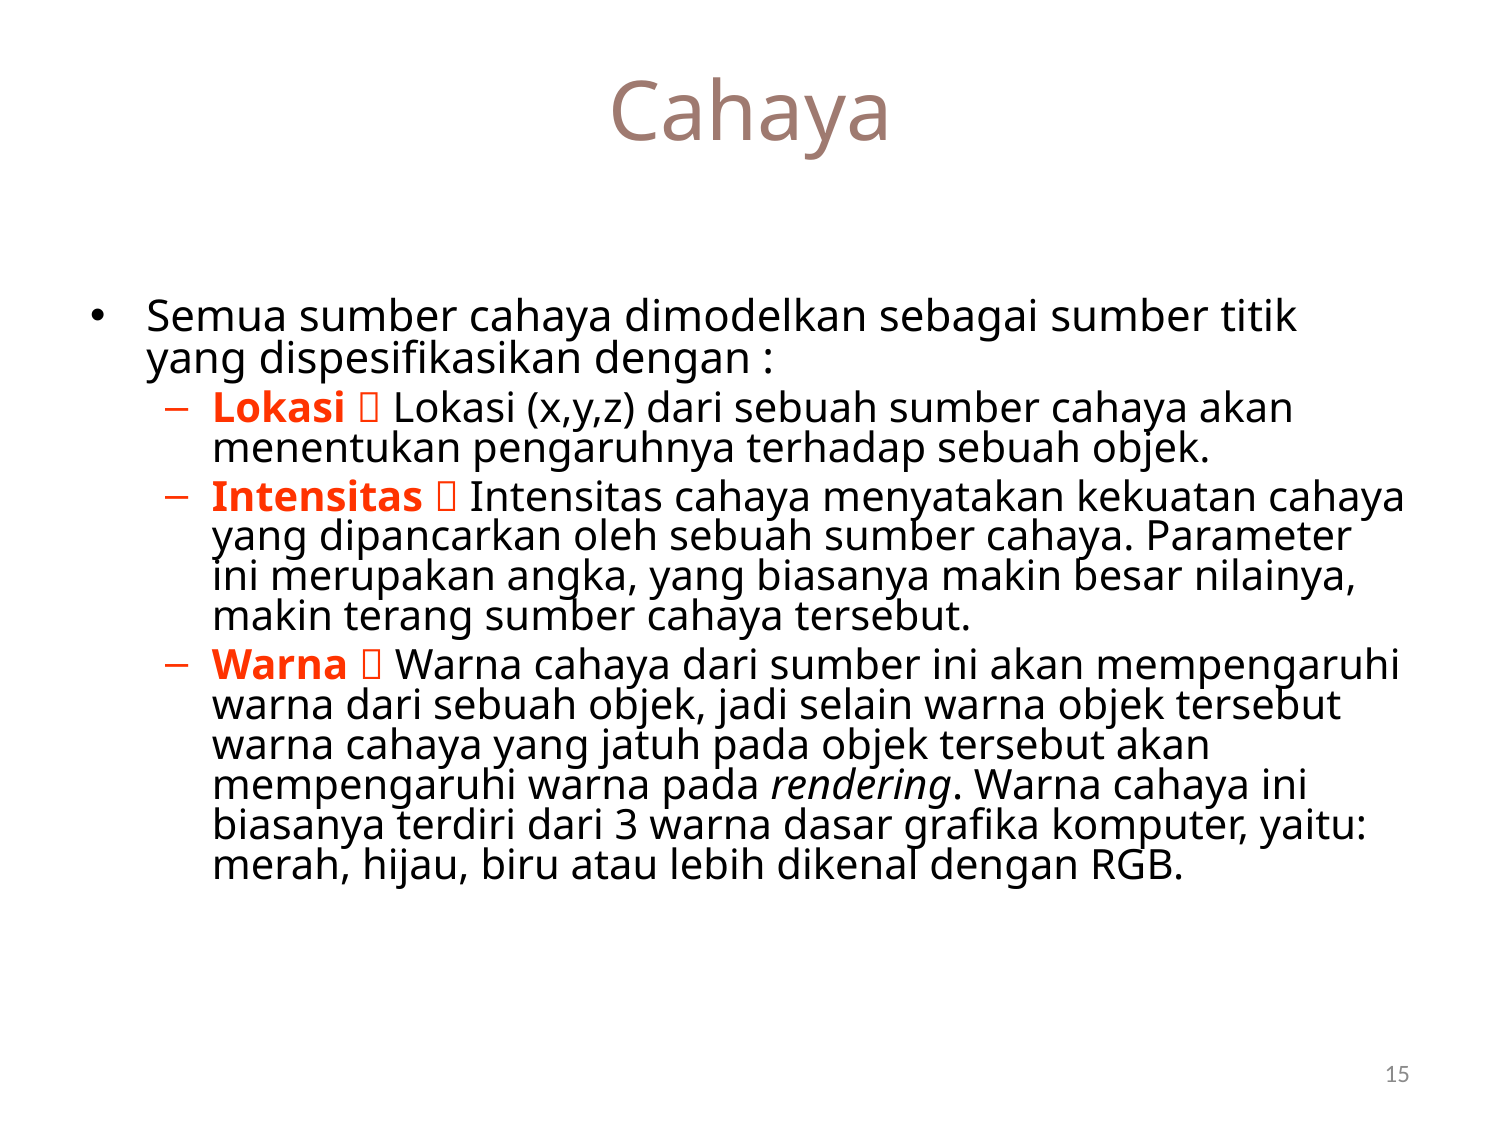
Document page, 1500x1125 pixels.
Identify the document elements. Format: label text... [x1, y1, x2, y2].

list Semua sumber cahaya dimodelkan sebagai sumber titik yang dispesifikasikan dengan : Lokasi  Lokasi (x,y,z) dari sebuah sumber cahaya akan menentukan pengaruhnya terhadap sebuah objek. Intensitas  Intensitas cahaya menyatakan kekuatan cahaya yang dipancarkan oleh sebuah sumber cahaya. Parameter ini merupakan angka, yang biasanya makin besar nilainya, makin terang sumber cahaya tersebut. Warna  Warna cahaya dari sumber ini akan mempengaruhi warna dari sebuah objek, jadi selain warna objek tersebut warna cahaya yang jatuh pada objek tersebut akan mempengaruhi warna pada rendering. Warna cahaya ini biasanya terdiri dari 3 warna dasar grafika komputer, yaitu: merah, hijau, biru atau lebih dikenal dengan RGB. [75, 290, 1425, 1047]
slide_number 15 [1074, 1047, 1425, 1103]
title Cahaya [94, 50, 1407, 164]
